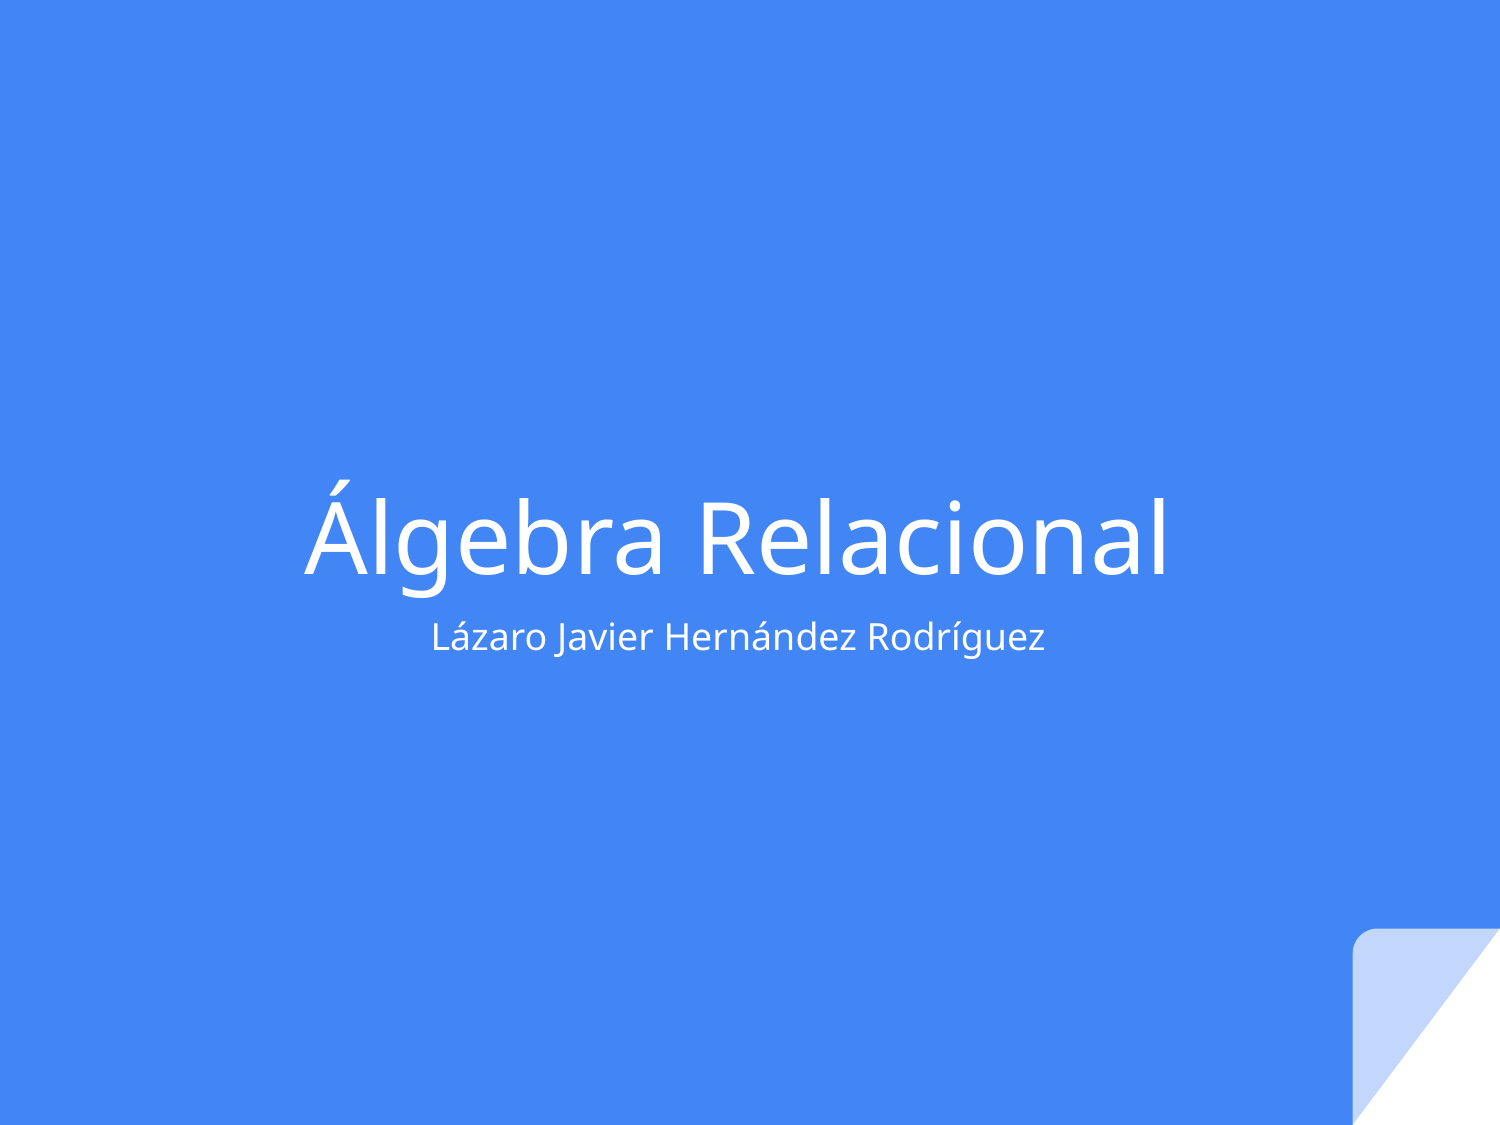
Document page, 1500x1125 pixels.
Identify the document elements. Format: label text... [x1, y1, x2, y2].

subtitle Lázaro Javier Hernández Rodríguez [64, 610, 1413, 705]
title Álgebra Relacional [64, 397, 1413, 603]
